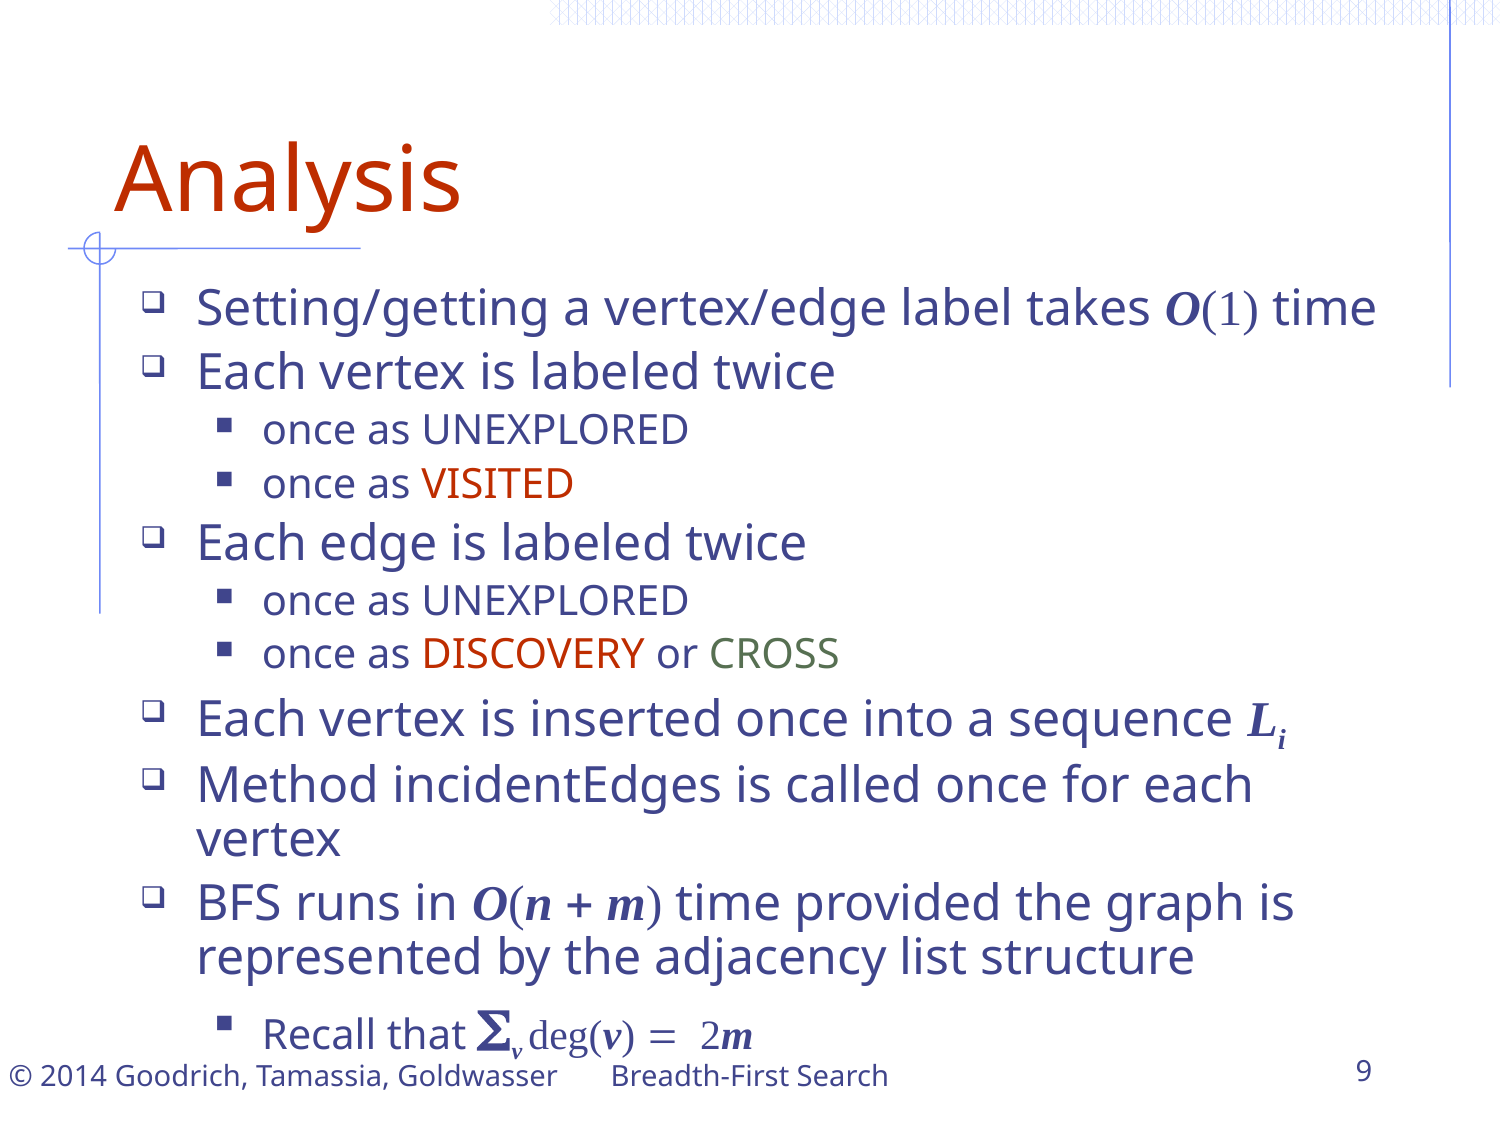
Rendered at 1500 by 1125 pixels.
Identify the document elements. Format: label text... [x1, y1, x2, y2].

slide_number 9 [1074, 1024, 1388, 1101]
footer Breadth-First Search [512, 1024, 988, 1101]
title Analysis [99, 50, 1450, 238]
list Setting/getting a vertex/edge label takes O(1) time Each vertex is labeled twice once as UNEXPLORED once as VISITED Each edge is labeled twice once as UNEXPLORED once as DISCOVERY or CROSS Each vertex is inserted once into a sequence Li Method incidentEdges is called once for each vertex BFS runs in O(n + m) time provided the graph is represented by the adjacency list structure Recall that Sv deg(v) = 2m [125, 275, 1413, 988]
